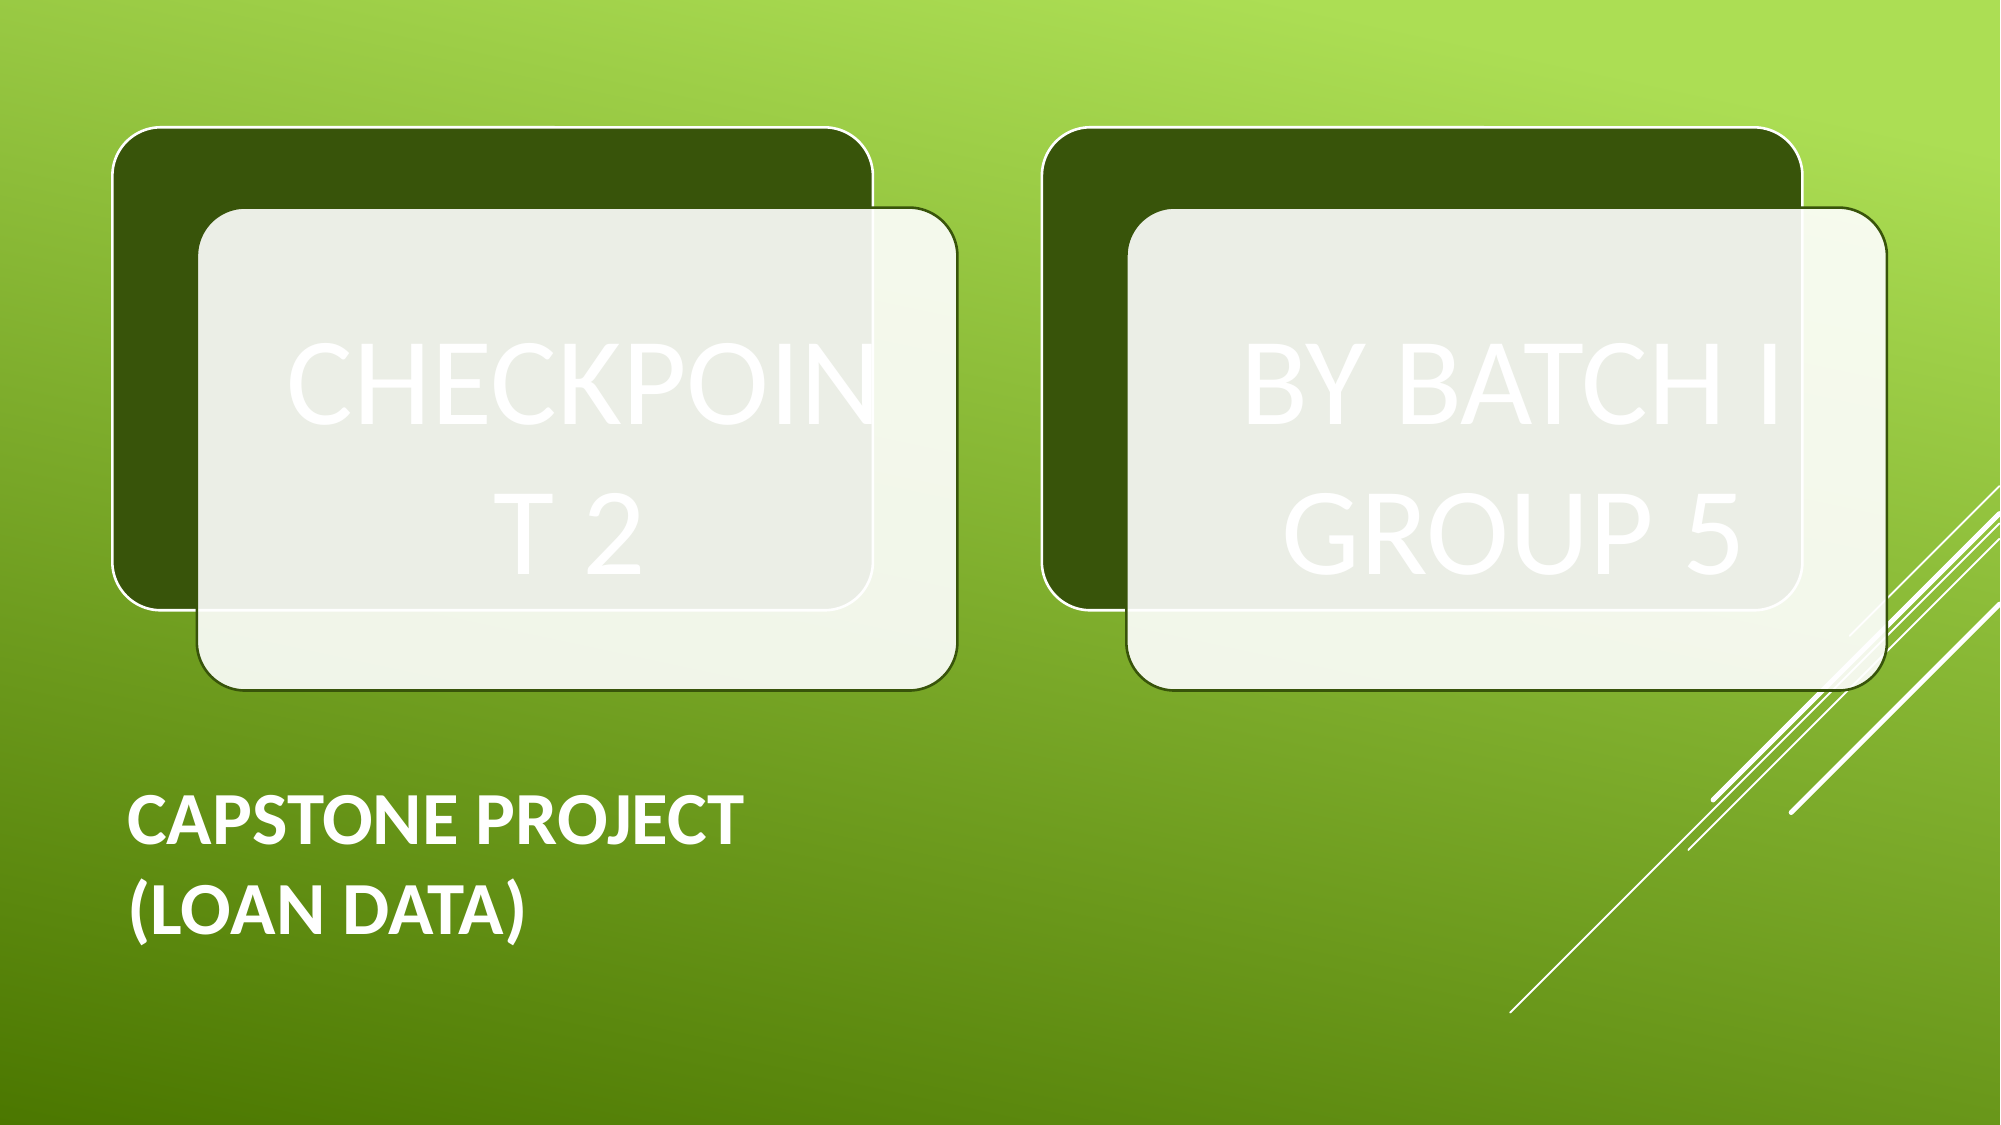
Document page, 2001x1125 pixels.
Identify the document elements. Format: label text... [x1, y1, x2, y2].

text_box CAPSTONE PROJECT (LOAN DATA) [112, 736, 1510, 984]
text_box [1510, 485, 2000, 1013]
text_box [111, 112, 1888, 706]
